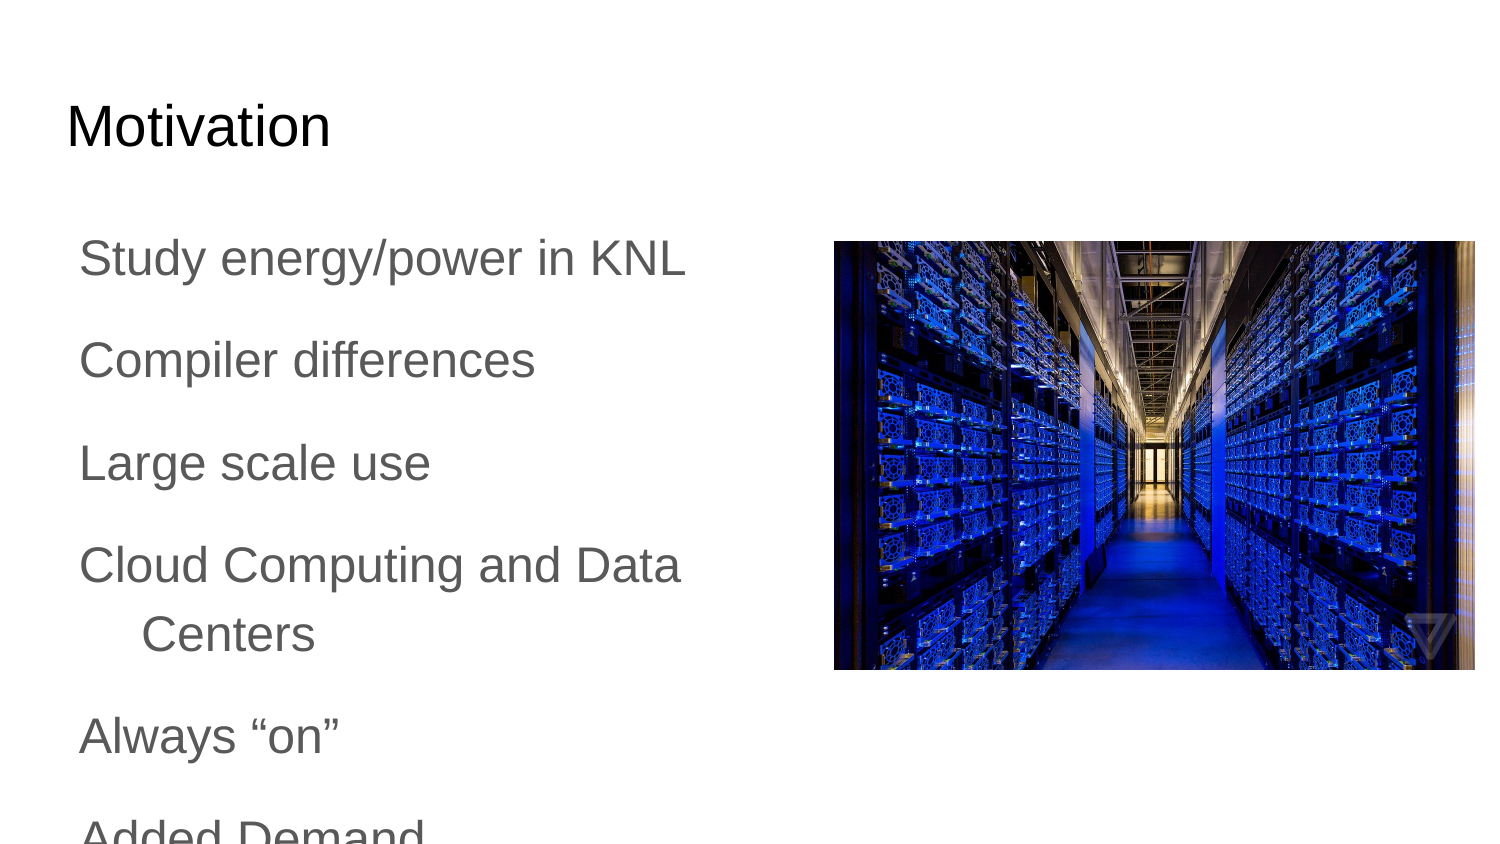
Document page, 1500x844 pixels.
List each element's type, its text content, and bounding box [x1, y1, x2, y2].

picture [834, 241, 1476, 670]
list Study energy/power in KNL Compiler differences Large scale use Cloud Computing and Data Centers Always “on” Added Demand IT/Comm - 14% by 2020 [51, 201, 810, 762]
title Motivation [51, 72, 1449, 167]
